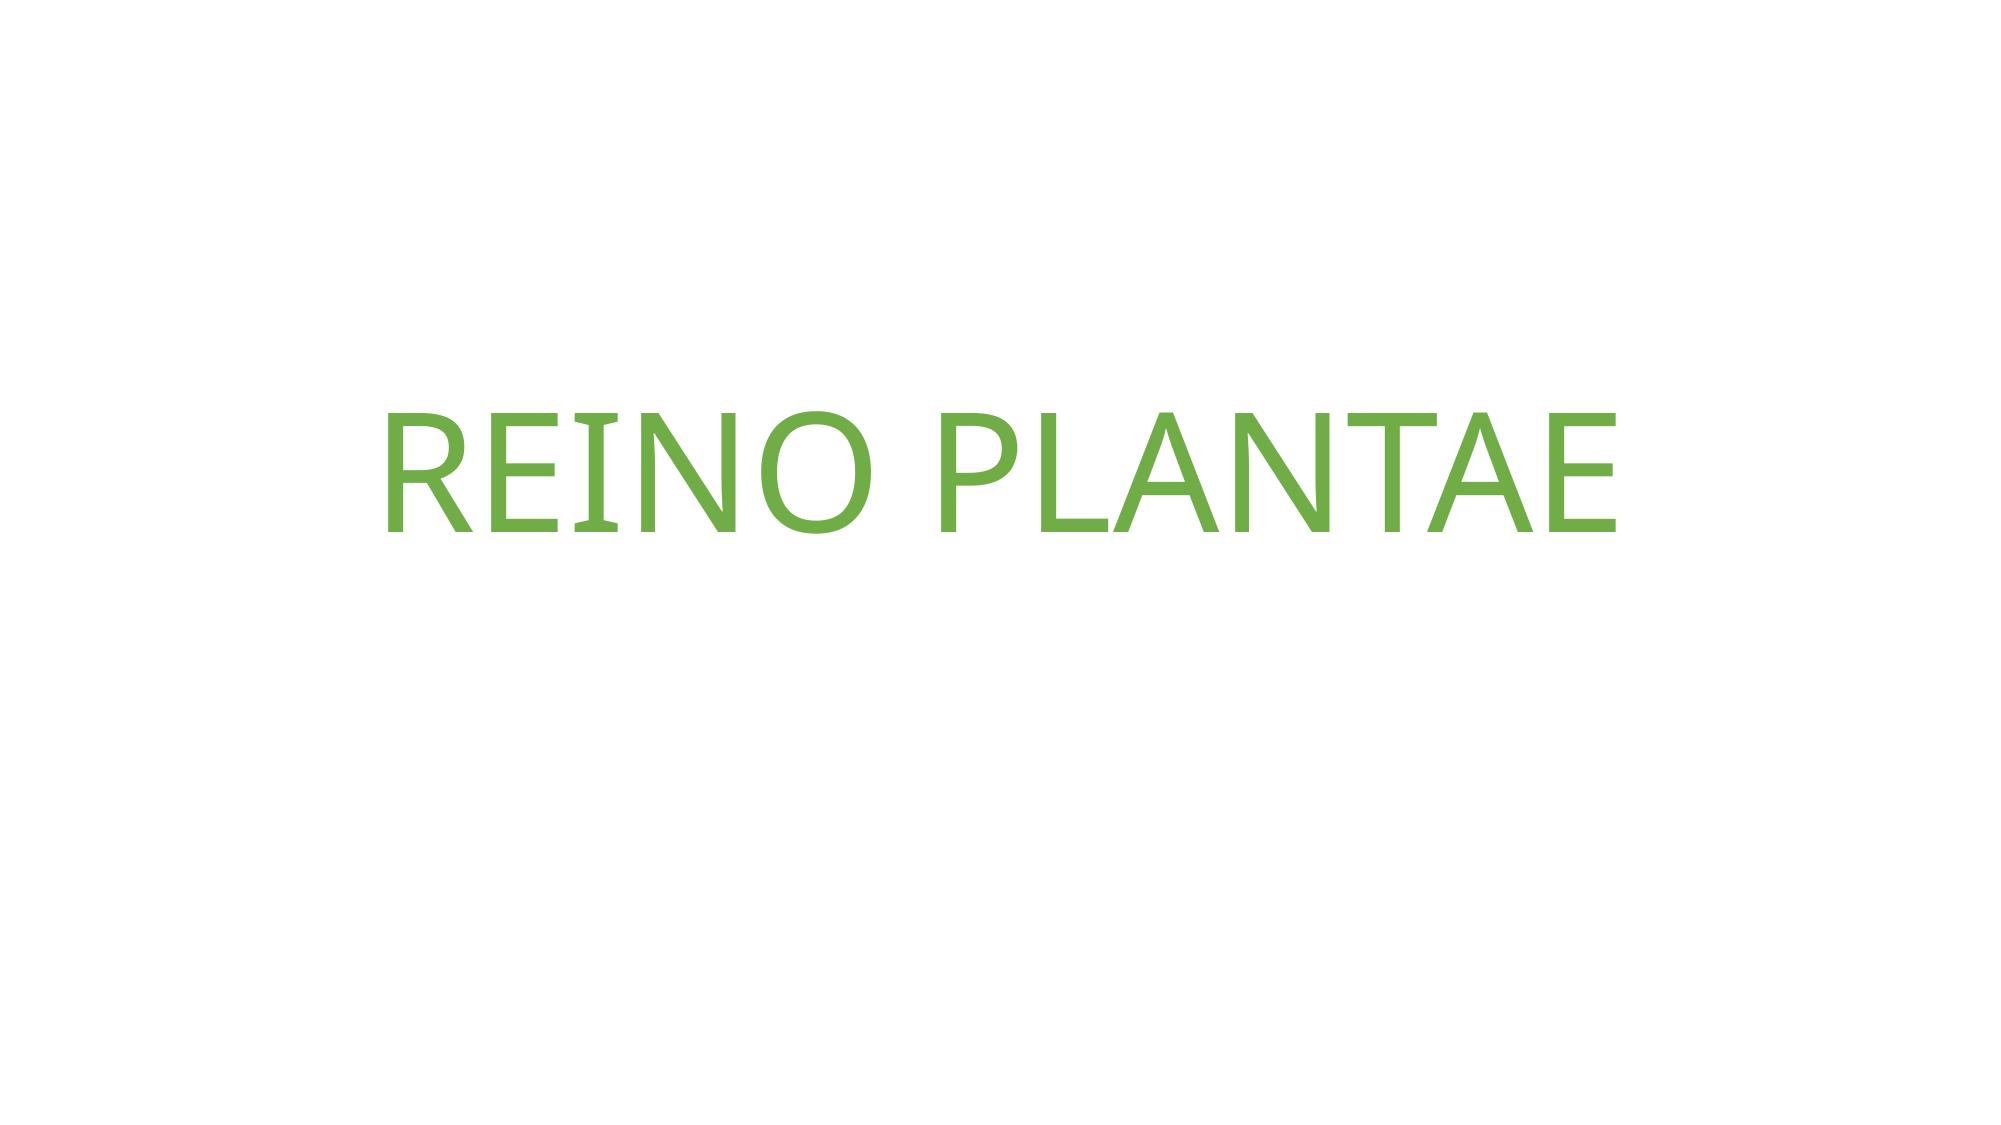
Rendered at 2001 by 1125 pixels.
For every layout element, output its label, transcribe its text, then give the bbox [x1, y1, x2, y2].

title REINO PLANTAE [249, 184, 1750, 576]
